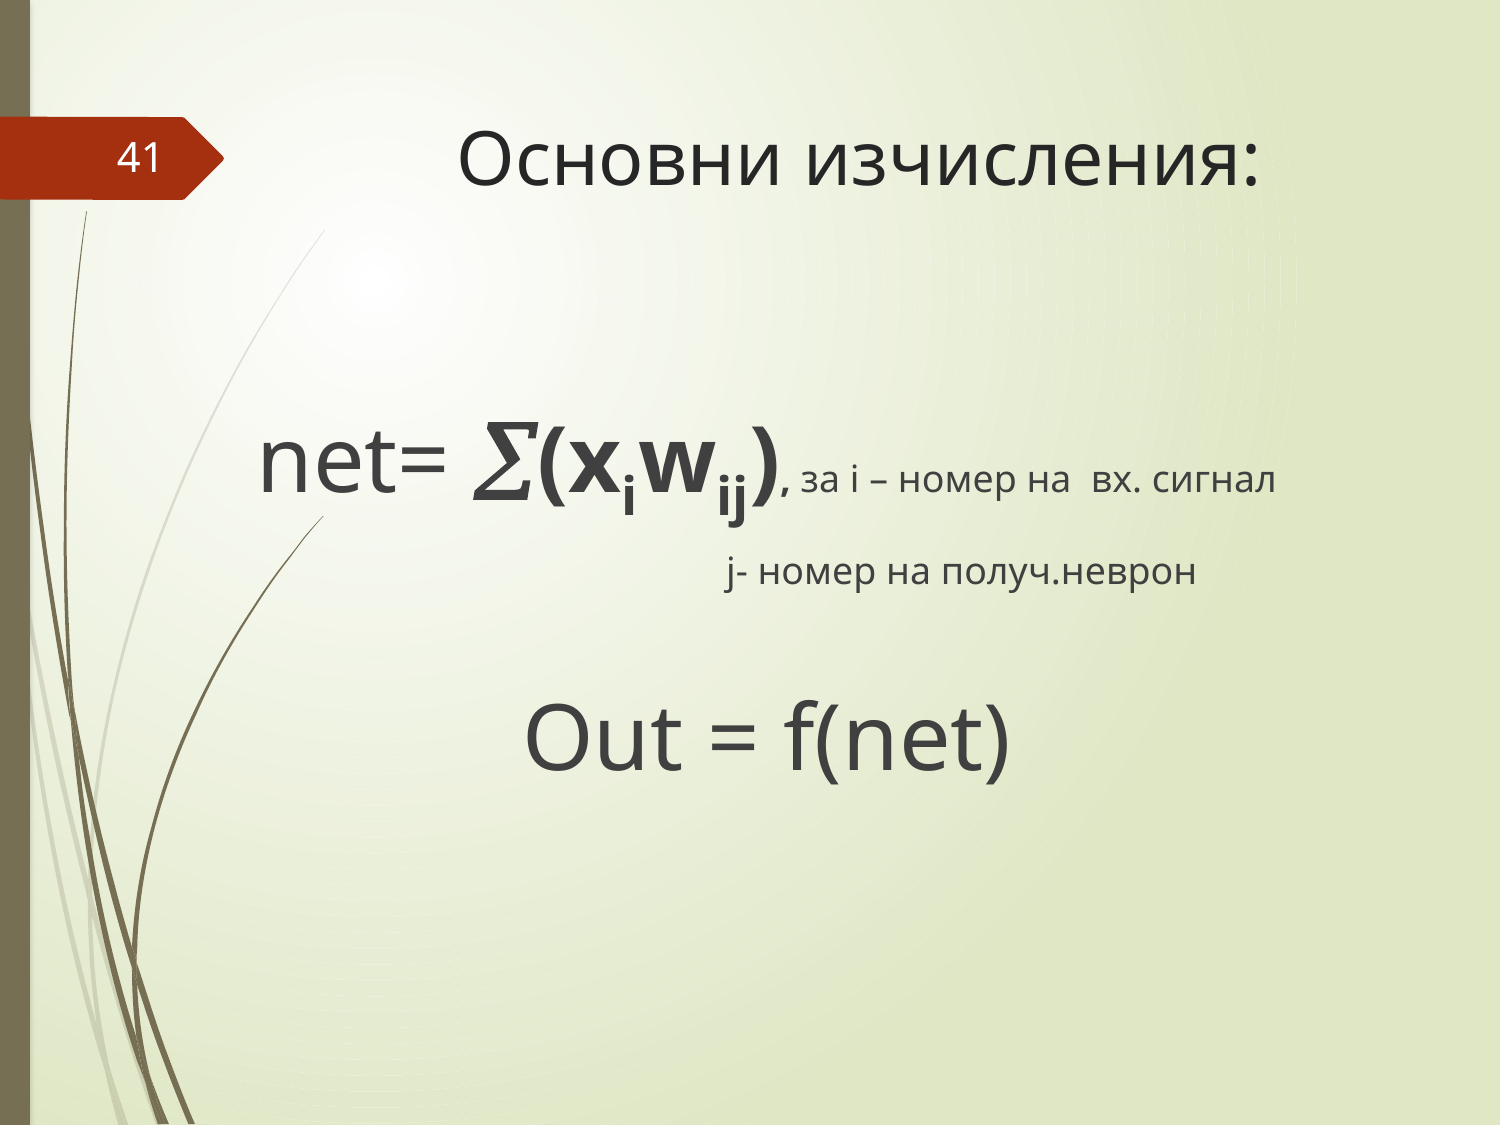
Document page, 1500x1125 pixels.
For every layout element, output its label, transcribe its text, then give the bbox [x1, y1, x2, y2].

title Основни изчисления: [319, 102, 1400, 262]
list net= (xiwij), за i – номер на вх. сигнал j- номер на получ.неврон Оut = f(net) [75, 262, 1459, 1005]
slide_number 41 [83, 129, 180, 190]
